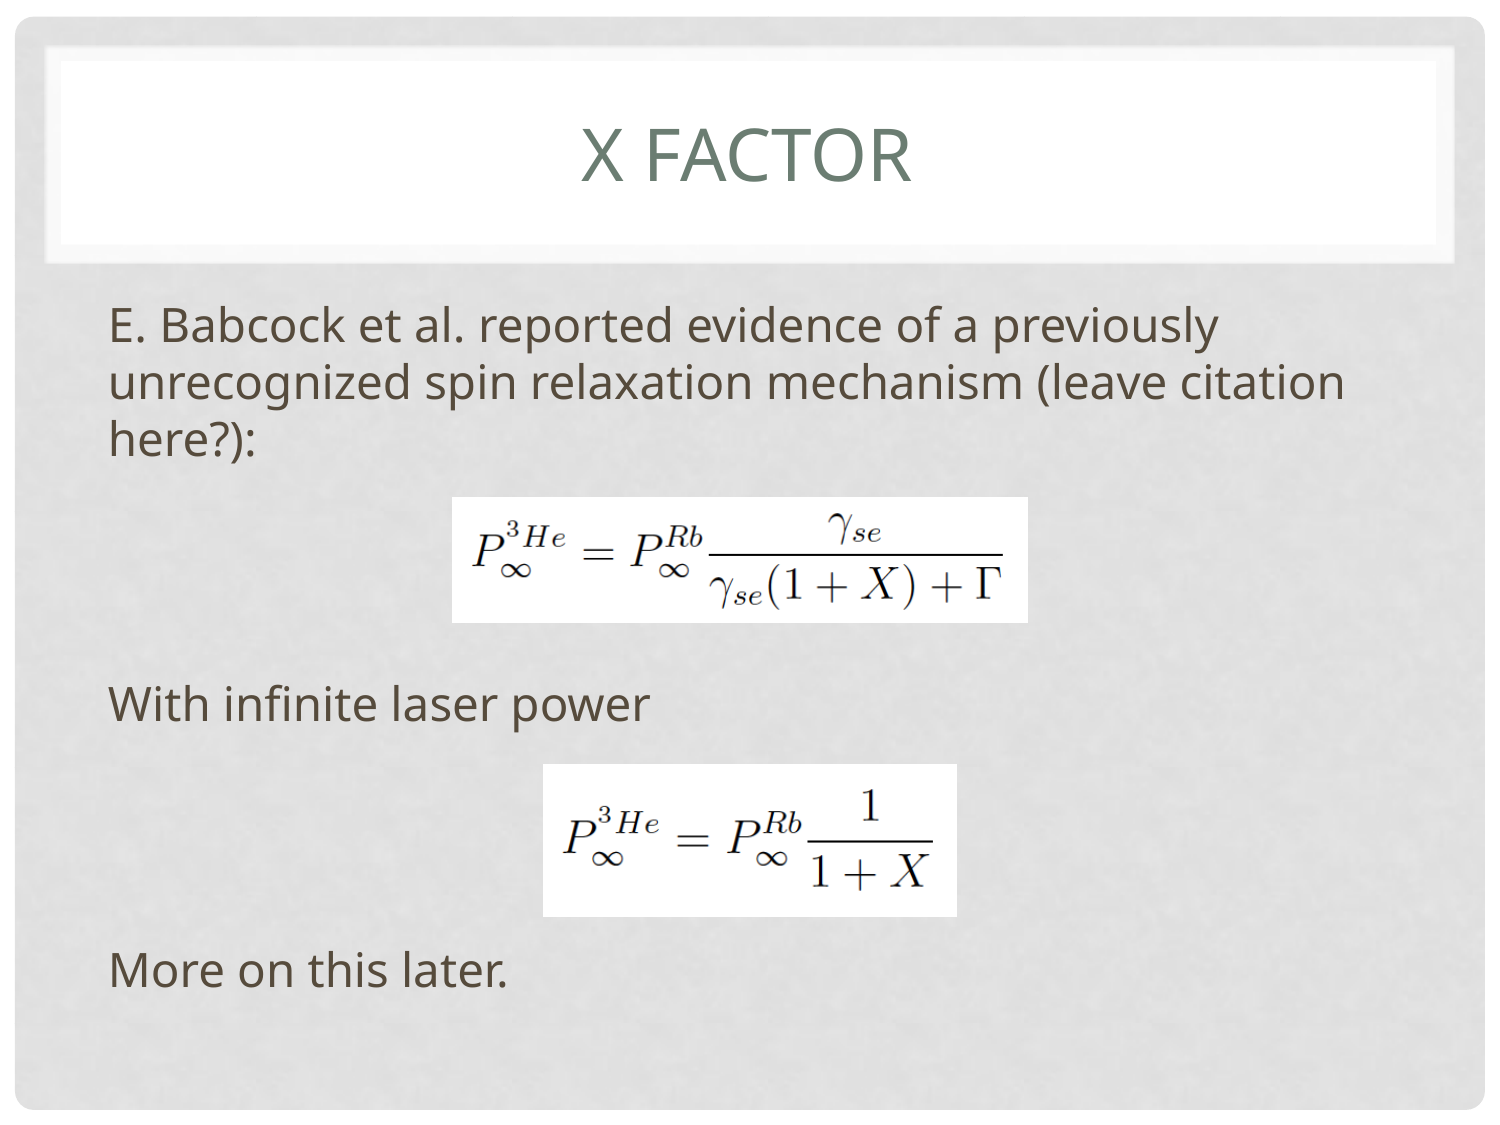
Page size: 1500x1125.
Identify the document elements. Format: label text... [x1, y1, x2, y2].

list E. Babcock et al. reported evidence of a previously unrecognized spin relaxation mechanism (leave citation here?): With infinite laser power More on this later. [75, 287, 1425, 1005]
picture [451, 497, 1028, 623]
picture [543, 763, 957, 917]
title X Factor [69, 66, 1425, 238]
